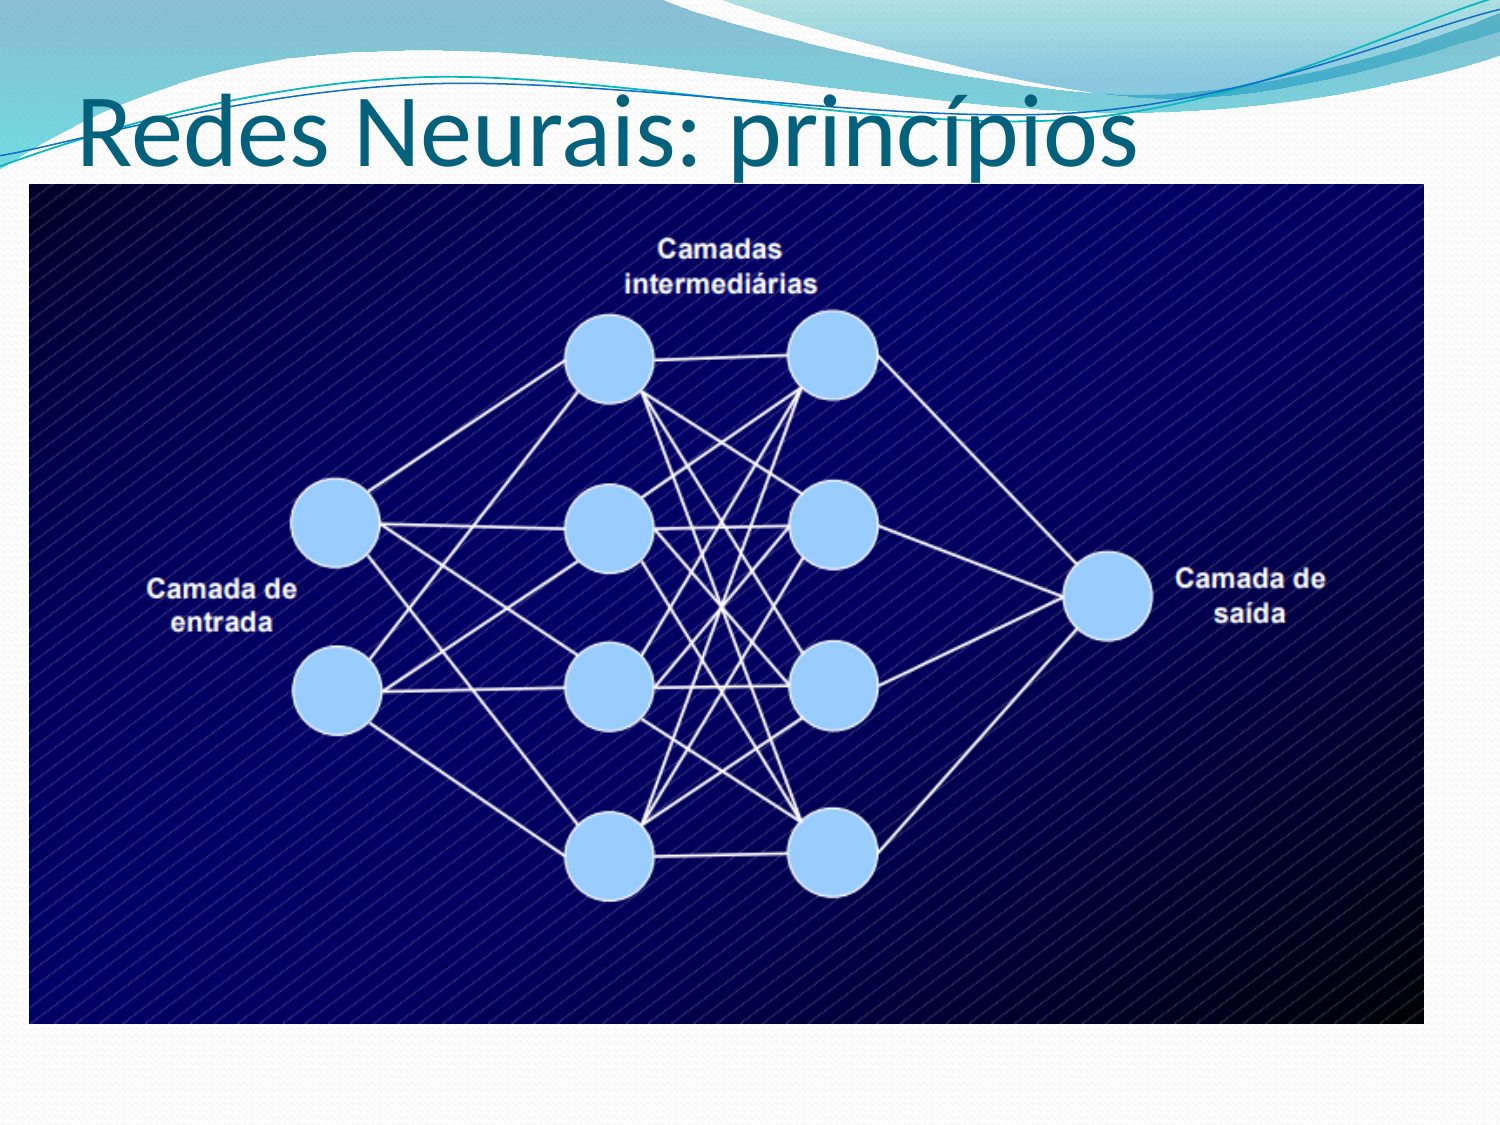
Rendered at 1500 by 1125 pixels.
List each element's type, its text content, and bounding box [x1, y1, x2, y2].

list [29, 184, 1424, 1024]
title Redes Neurais: princípios [76, 0, 1427, 188]
